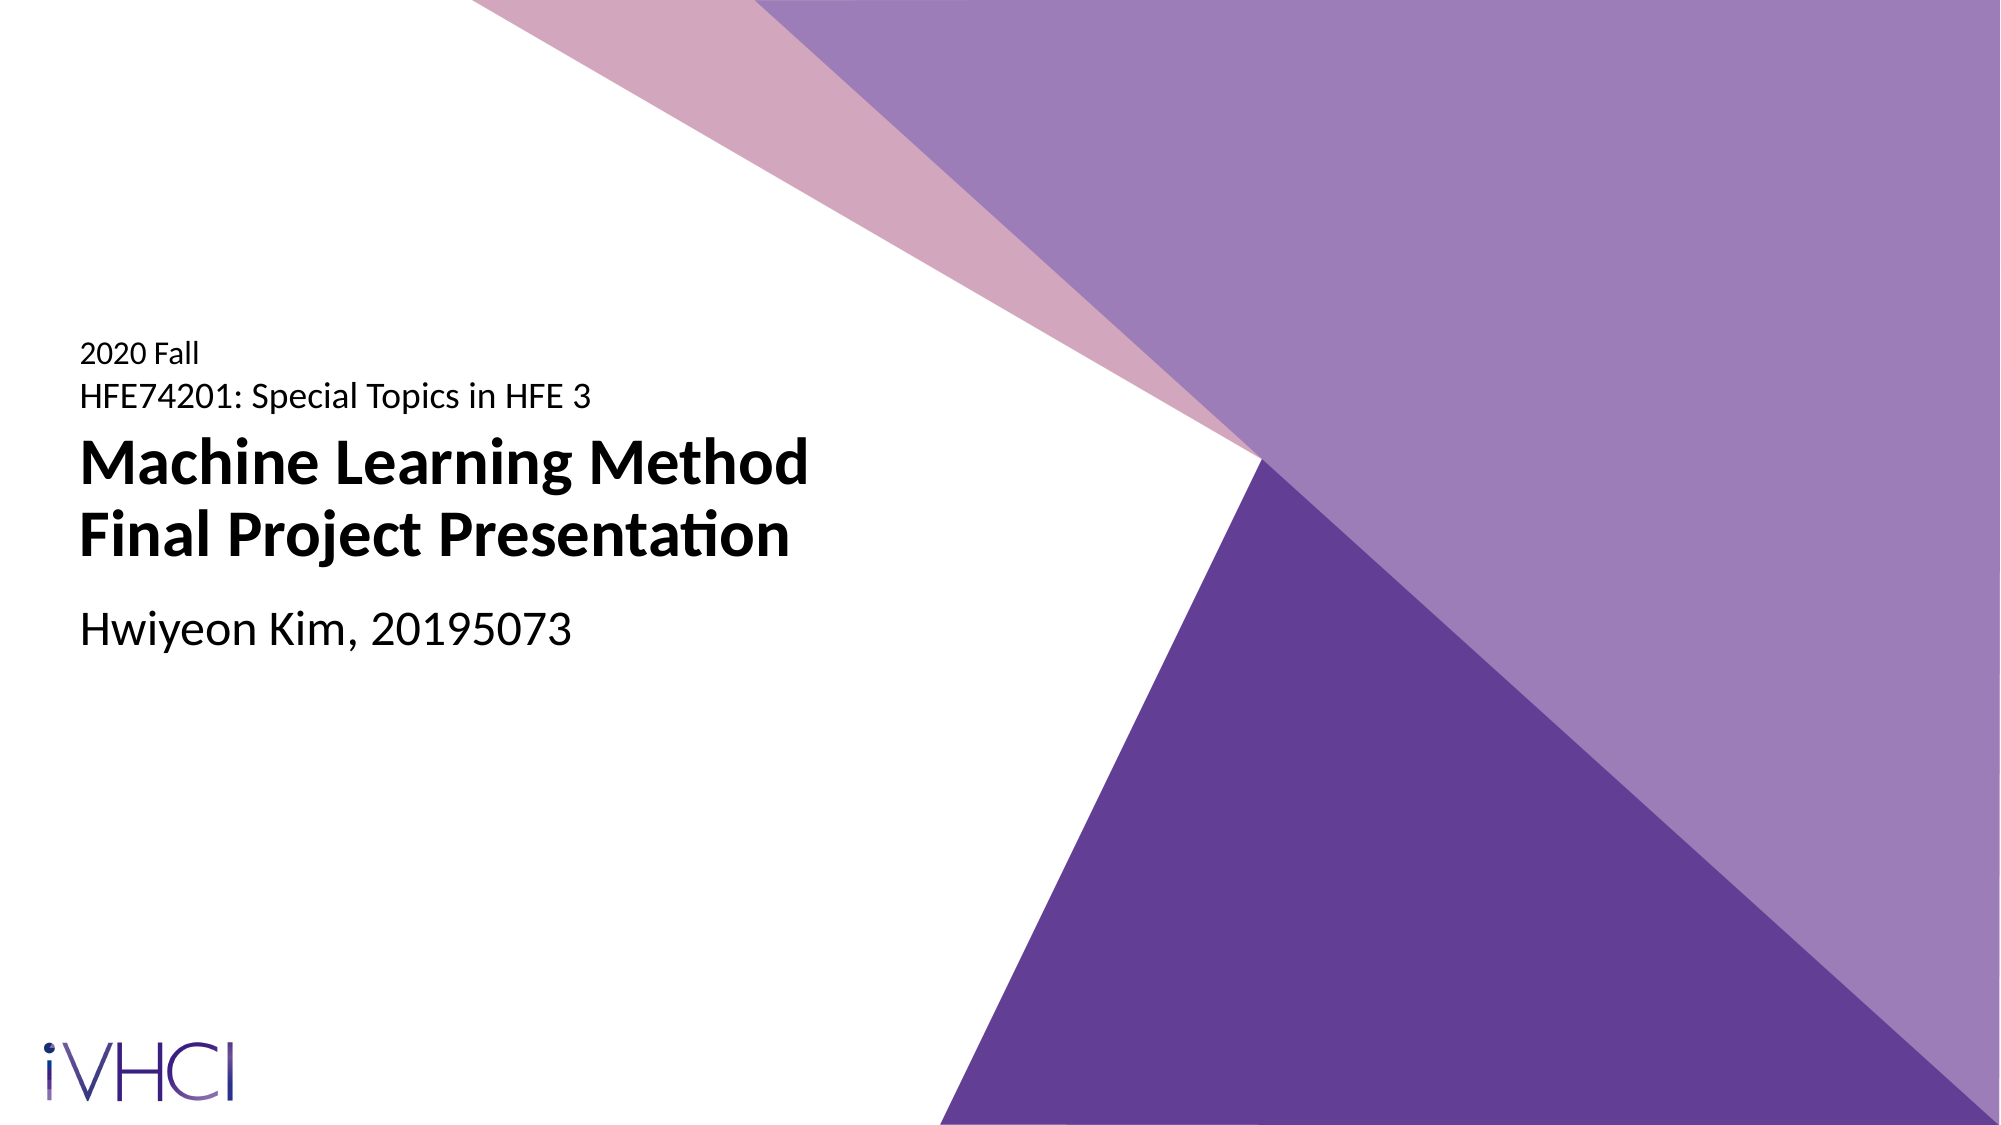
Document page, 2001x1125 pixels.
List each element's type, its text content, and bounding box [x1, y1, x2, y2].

picture [0, 0, 2001, 1125]
subtitle Hwiyeon Kim, 20195073 [64, 594, 1086, 686]
title Machine Learning Method Final Project Presentation [64, 413, 1565, 579]
text_box 2020 Fall HFE74201: Special Topics in HFE 3 [64, 323, 809, 424]
